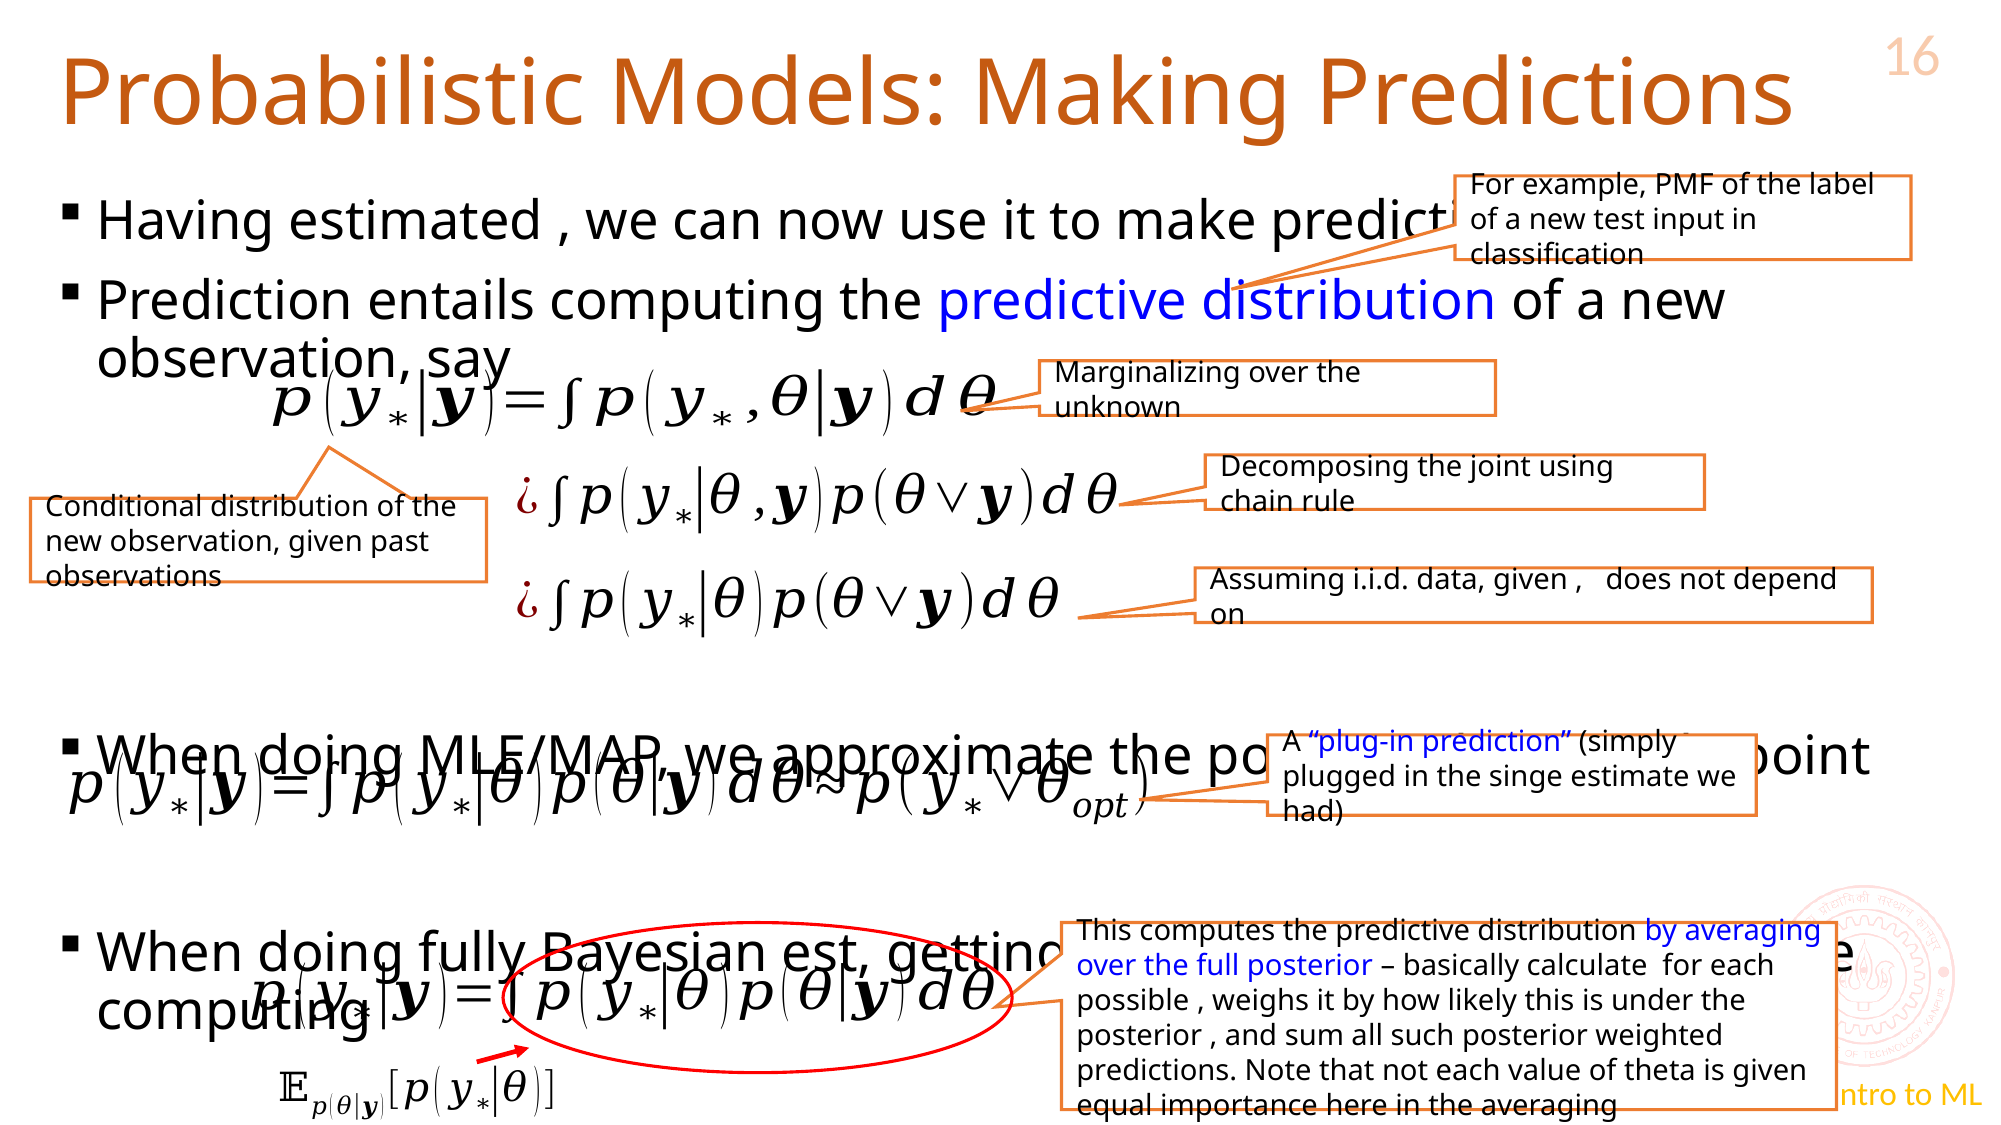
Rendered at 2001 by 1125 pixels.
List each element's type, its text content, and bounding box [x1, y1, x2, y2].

text_box A “plug-in prediction” (simply plugged in the singe estimate we had) [1139, 733, 1758, 817]
slide_number 16 [1857, 22, 1957, 83]
title Probabilistic Models: Making Predictions [43, 27, 1970, 163]
text_box Conditional distribution of the new observation, given past observations [29, 445, 488, 583]
text_box [501, 921, 1014, 1074]
text_box Decomposing the joint using chain rule [1118, 453, 1706, 511]
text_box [476, 1047, 530, 1062]
text_box For example, PMF of the label of a new test input in classification [1231, 174, 1912, 291]
